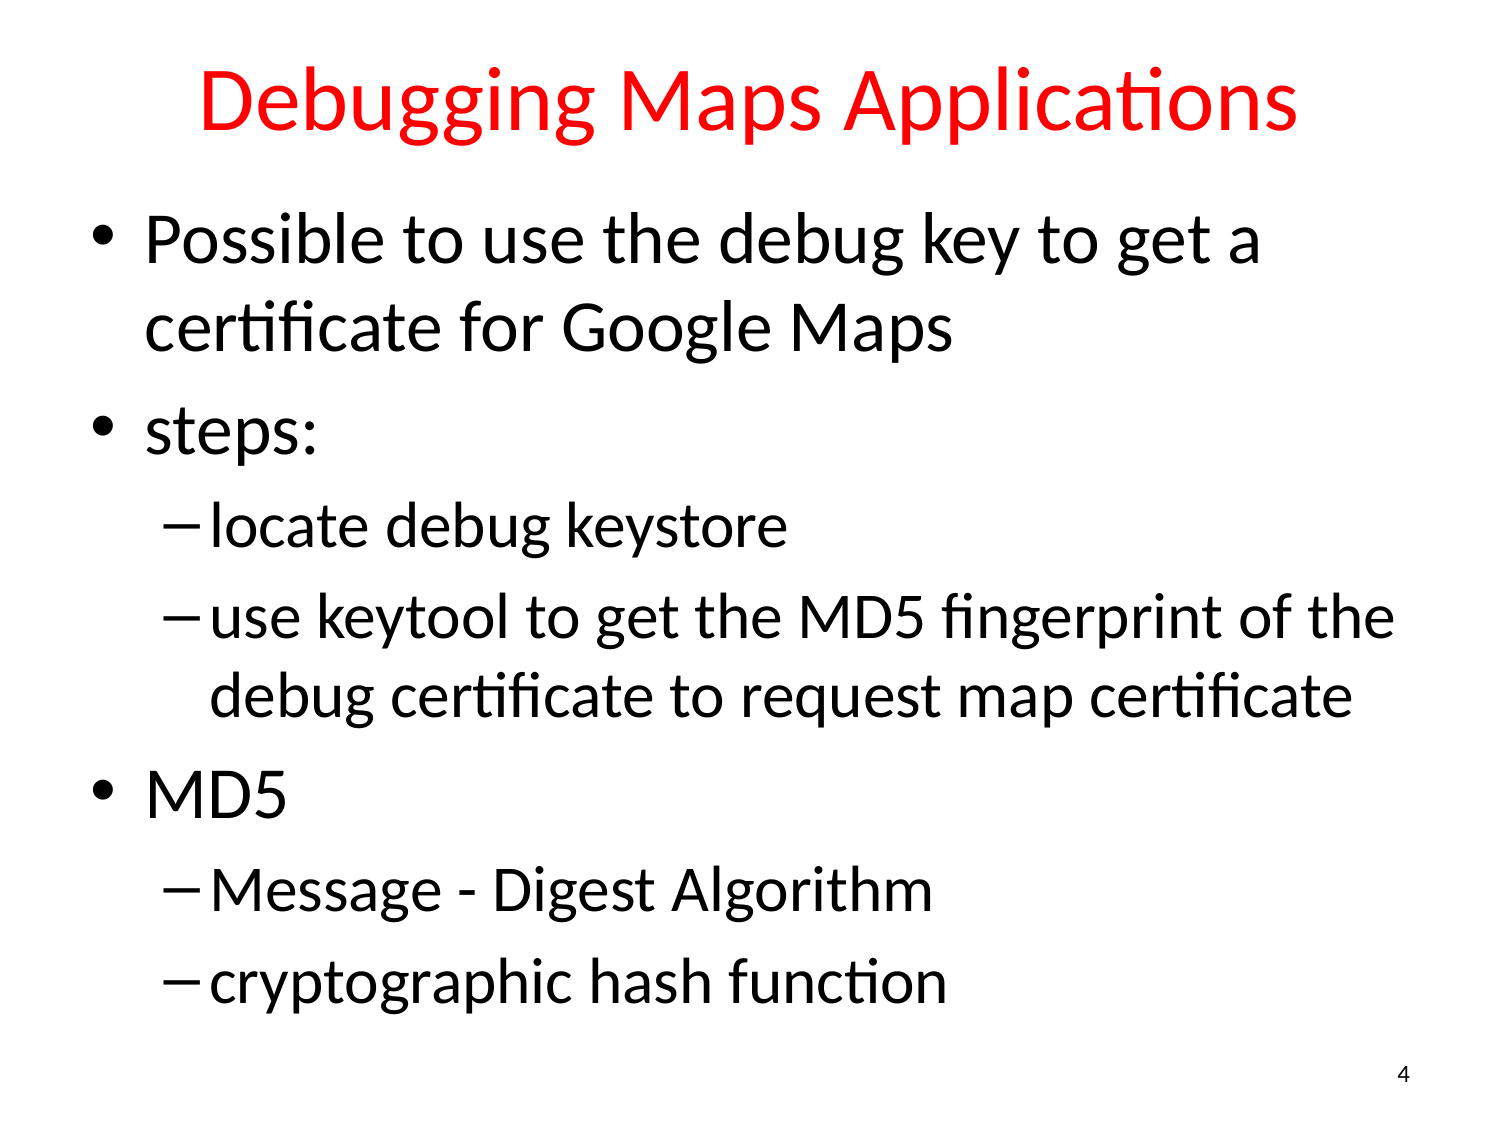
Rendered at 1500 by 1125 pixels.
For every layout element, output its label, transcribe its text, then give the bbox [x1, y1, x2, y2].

list Possible to use the debug key to get a certificate for Google Maps steps: locate debug keystore use keytool to get the MD5 fingerprint of the debug certificate to request map certificate MD5 Message - Digest Algorithm cryptographic hash function [75, 182, 1425, 1100]
slide_number 4 [1074, 1042, 1425, 1103]
title Debugging Maps Applications [75, 0, 1425, 182]
